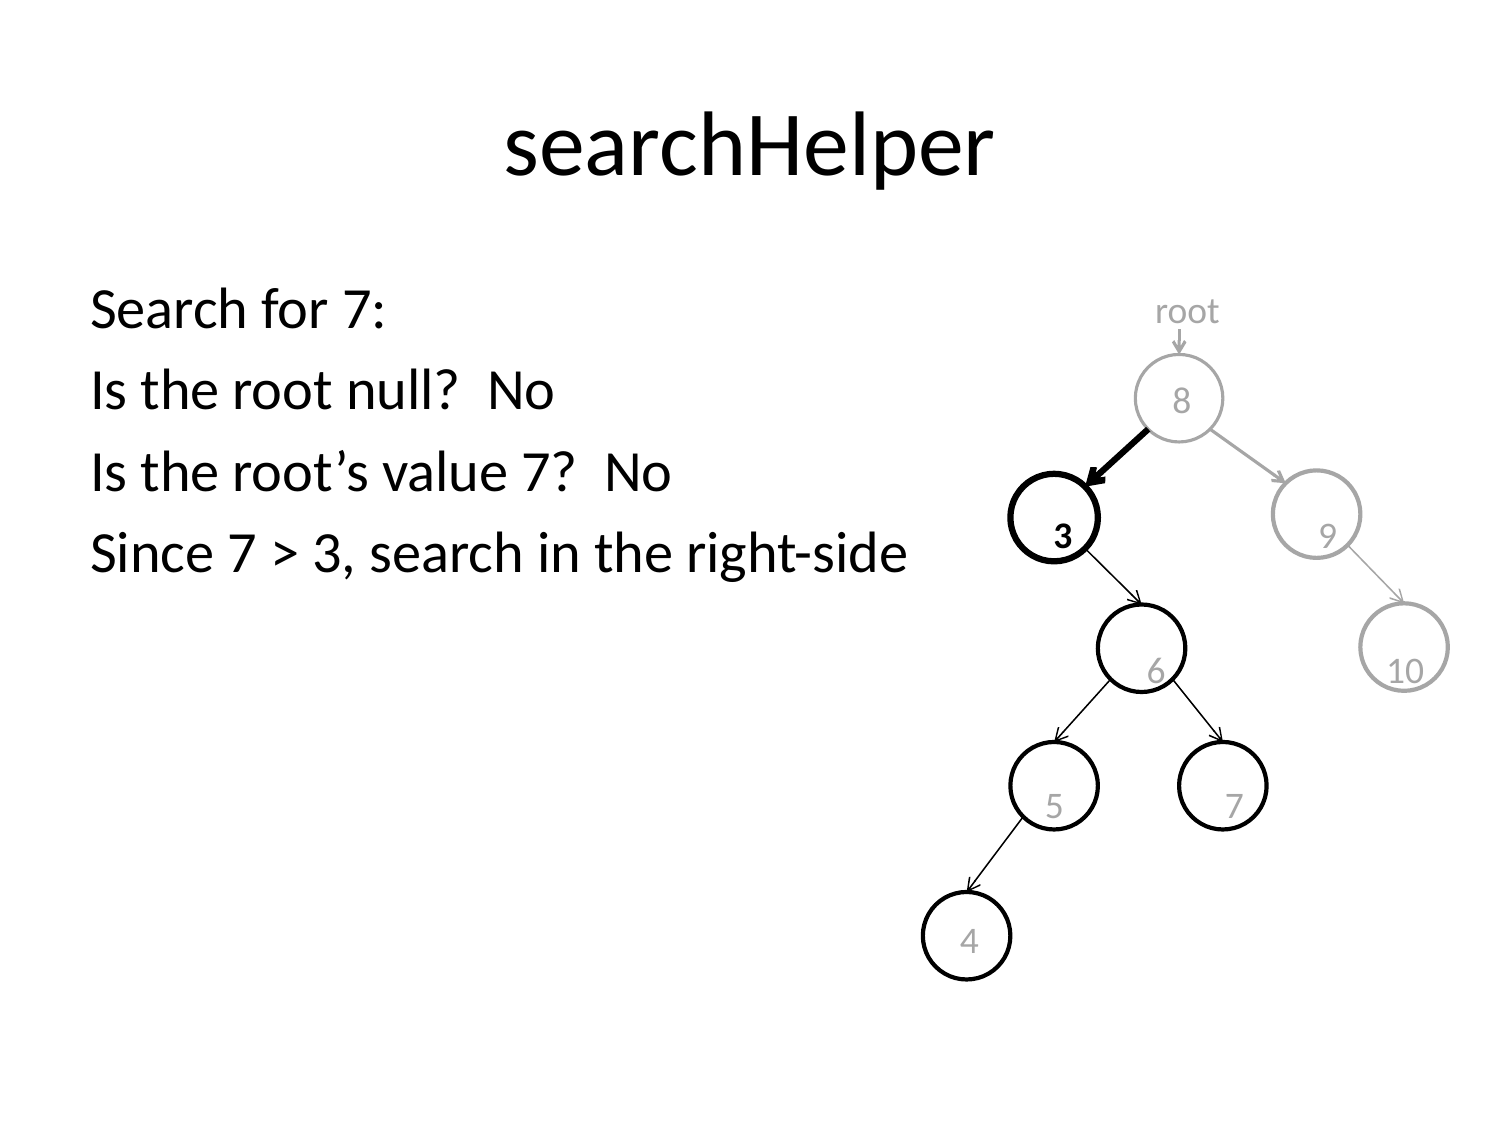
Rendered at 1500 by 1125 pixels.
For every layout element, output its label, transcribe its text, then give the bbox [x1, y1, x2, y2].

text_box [1053, 678, 1111, 743]
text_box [1172, 678, 1224, 743]
text_box [935, 969, 999, 982]
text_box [1084, 548, 1142, 605]
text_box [1347, 544, 1405, 604]
text_box [1440, 618, 1450, 676]
list Search for 7: Is the root null? No Is the root’s value 7? No Since 7 > 3, search in the right-side [75, 262, 967, 1013]
title searchHelper [75, 45, 1425, 233]
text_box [1084, 428, 1149, 487]
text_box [966, 816, 1024, 893]
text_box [1209, 428, 1286, 484]
text_box root 8 3 9 6 10 5 7 4 [893, 278, 1440, 969]
